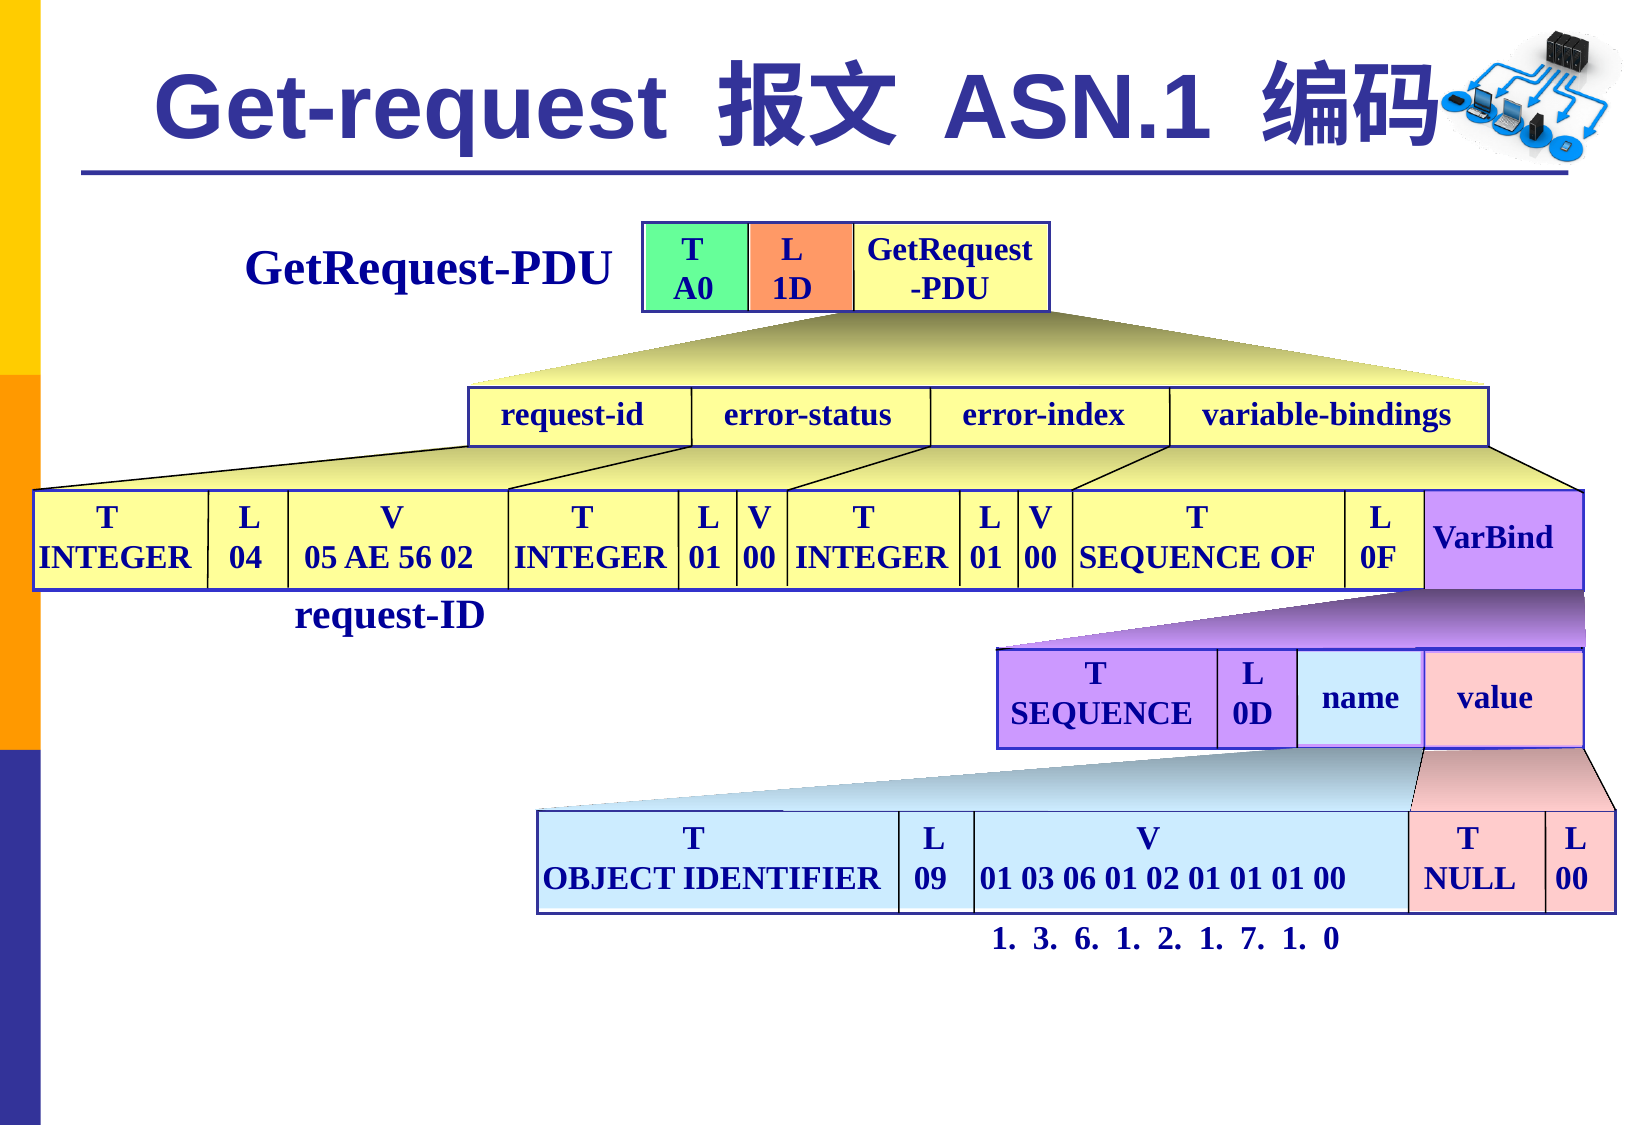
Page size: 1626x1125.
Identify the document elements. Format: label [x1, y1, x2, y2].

title [56, 30, 1541, 165]
text_box [23, 219, 1616, 964]
text_box [229, 227, 629, 302]
picture [1541, 30, 1624, 165]
